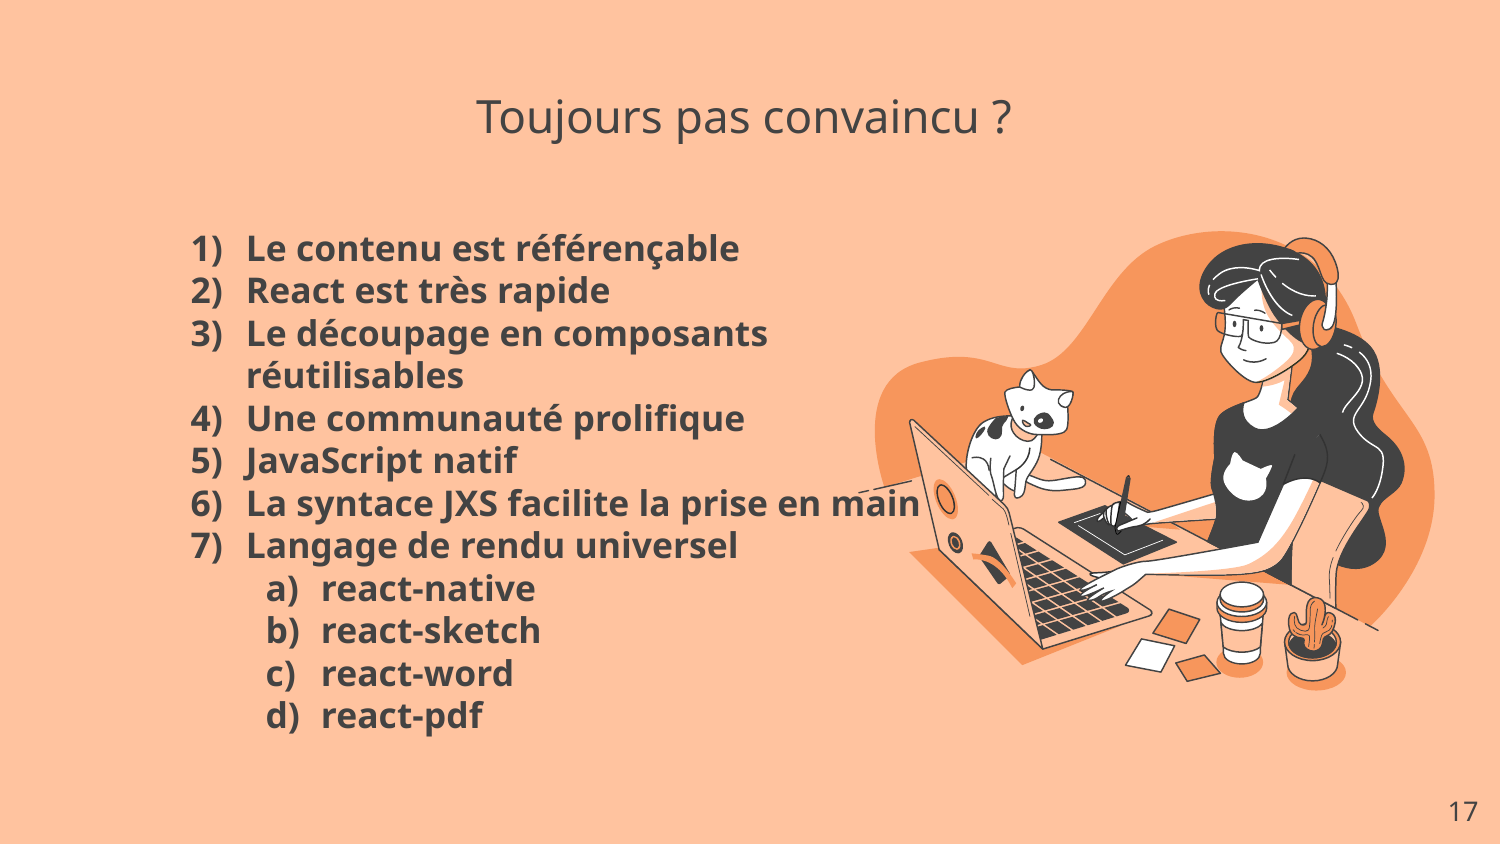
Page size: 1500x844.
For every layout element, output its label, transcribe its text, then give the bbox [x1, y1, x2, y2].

text_box Le contenu est référençable React est très rapide Le découpage en composants réutilisables Une communauté prolifique JavaScript natif La syntace JXS facilite la prise en main Langage de rendu universel react-native react-sketch react-word react-pdf [155, 210, 945, 688]
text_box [846, 230, 1435, 691]
title Toujours pas convaincu ? [118, 76, 1382, 143]
slide_number ‹#› [1403, 779, 1494, 844]
